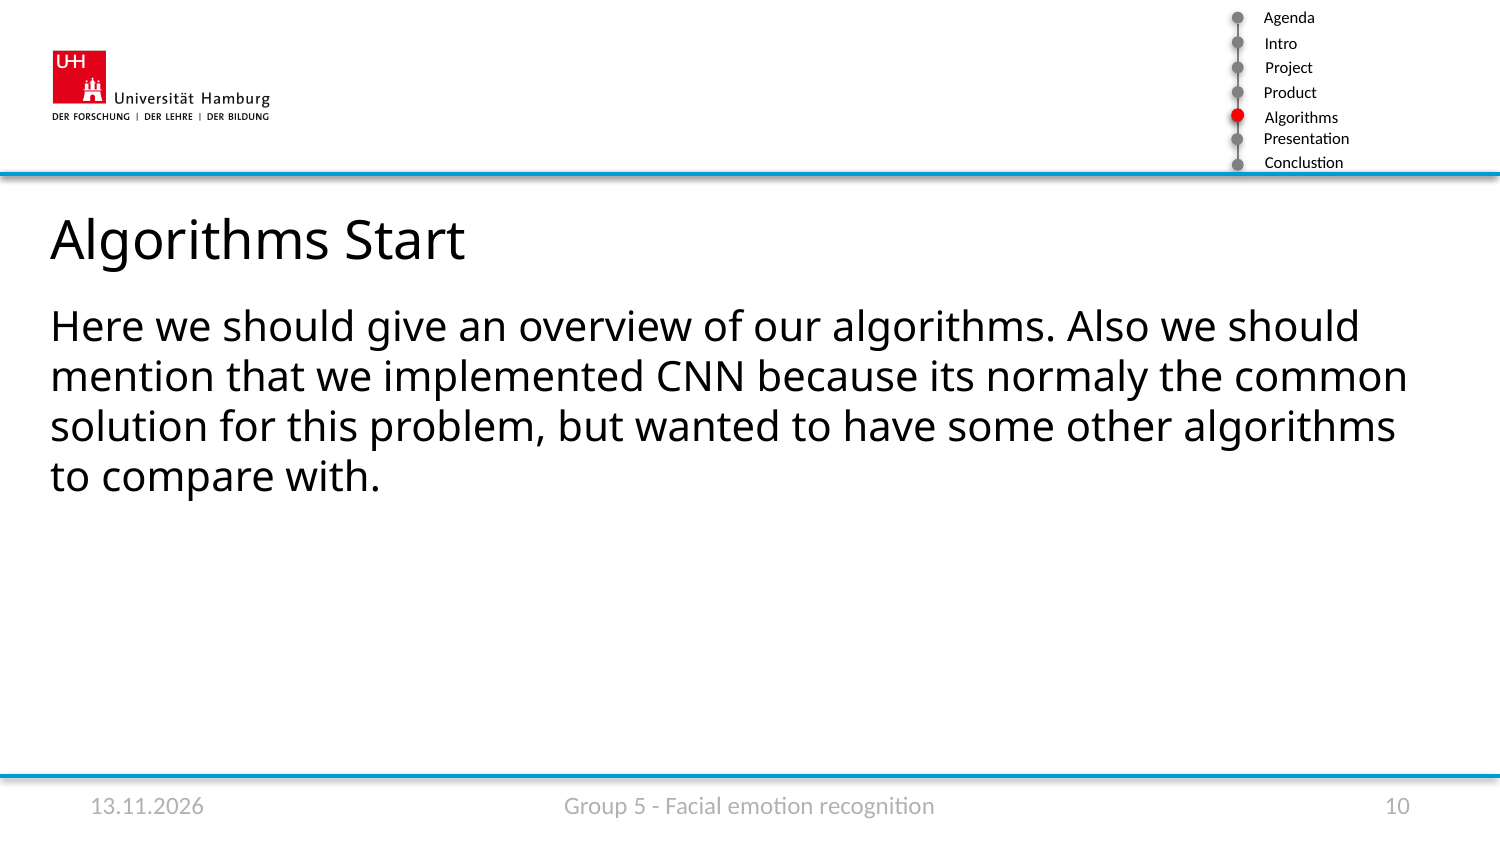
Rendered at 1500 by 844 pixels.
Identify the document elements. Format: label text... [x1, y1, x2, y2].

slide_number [75, 782, 425, 827]
list Here we should give an overview of our algorithms. Also we should mention that we implemented CNN because its normaly the common solution for this problem, but wanted to have some other algorithms to compare with. [35, 291, 1436, 765]
slide_number 10 [1074, 782, 1425, 827]
picture [0, 0, 322, 147]
text_box [1230, 107, 1245, 123]
footer Group 5 - Facial emotion recognition [512, 782, 988, 827]
list Algorithms Start [35, 197, 1436, 281]
